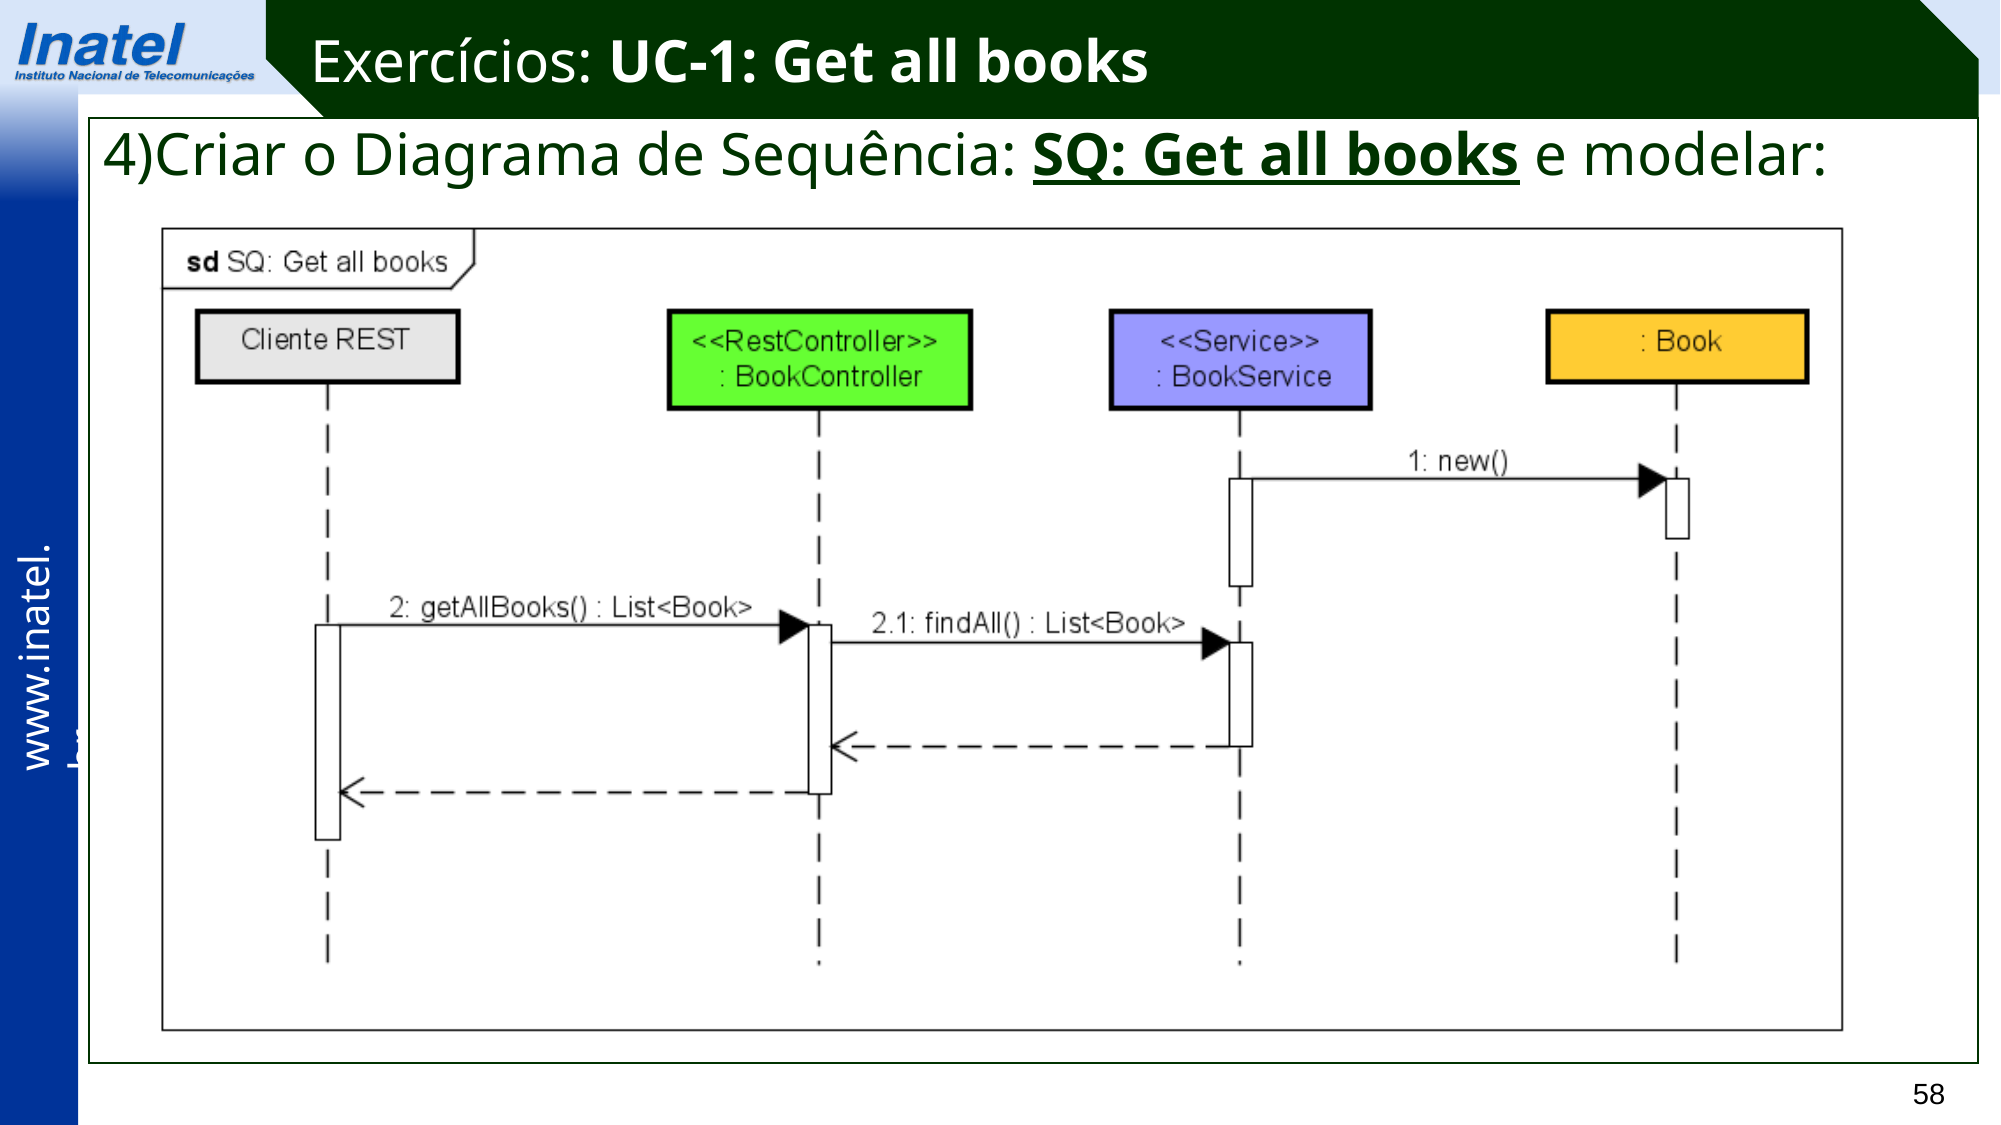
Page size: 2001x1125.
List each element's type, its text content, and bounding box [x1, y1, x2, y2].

text_box 4)Criar o Diagrama de Sequência: SQ: Get all books e modelar: [88, 117, 1979, 1064]
picture [12, 20, 258, 85]
picture [146, 214, 1854, 1042]
text_box Exercícios: UC-1: Get all books [264, 0, 1980, 120]
